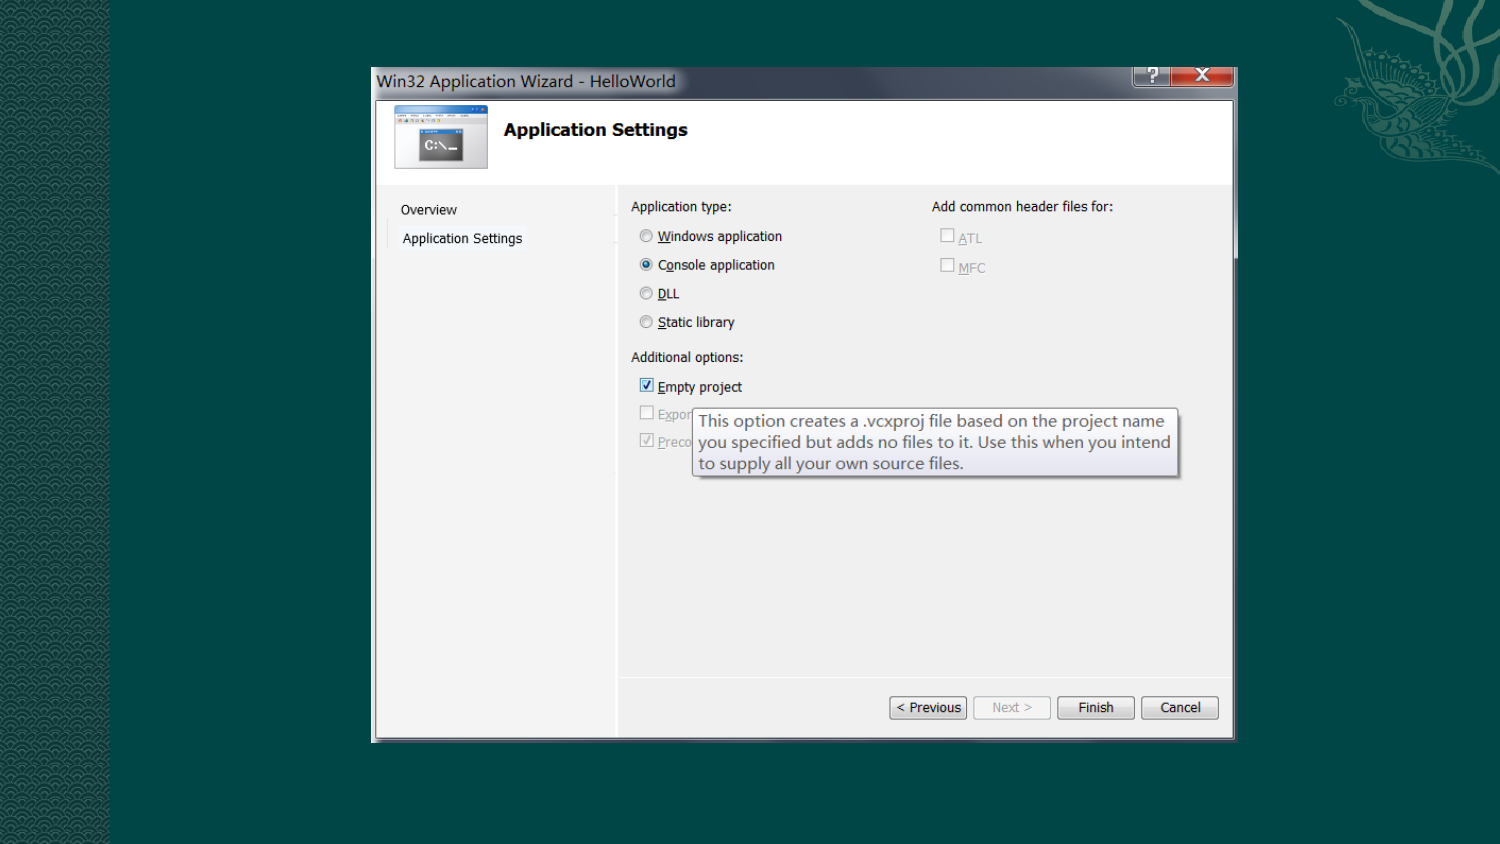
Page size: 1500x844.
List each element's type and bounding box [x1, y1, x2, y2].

picture [371, 66, 1238, 744]
picture [0, 0, 110, 844]
